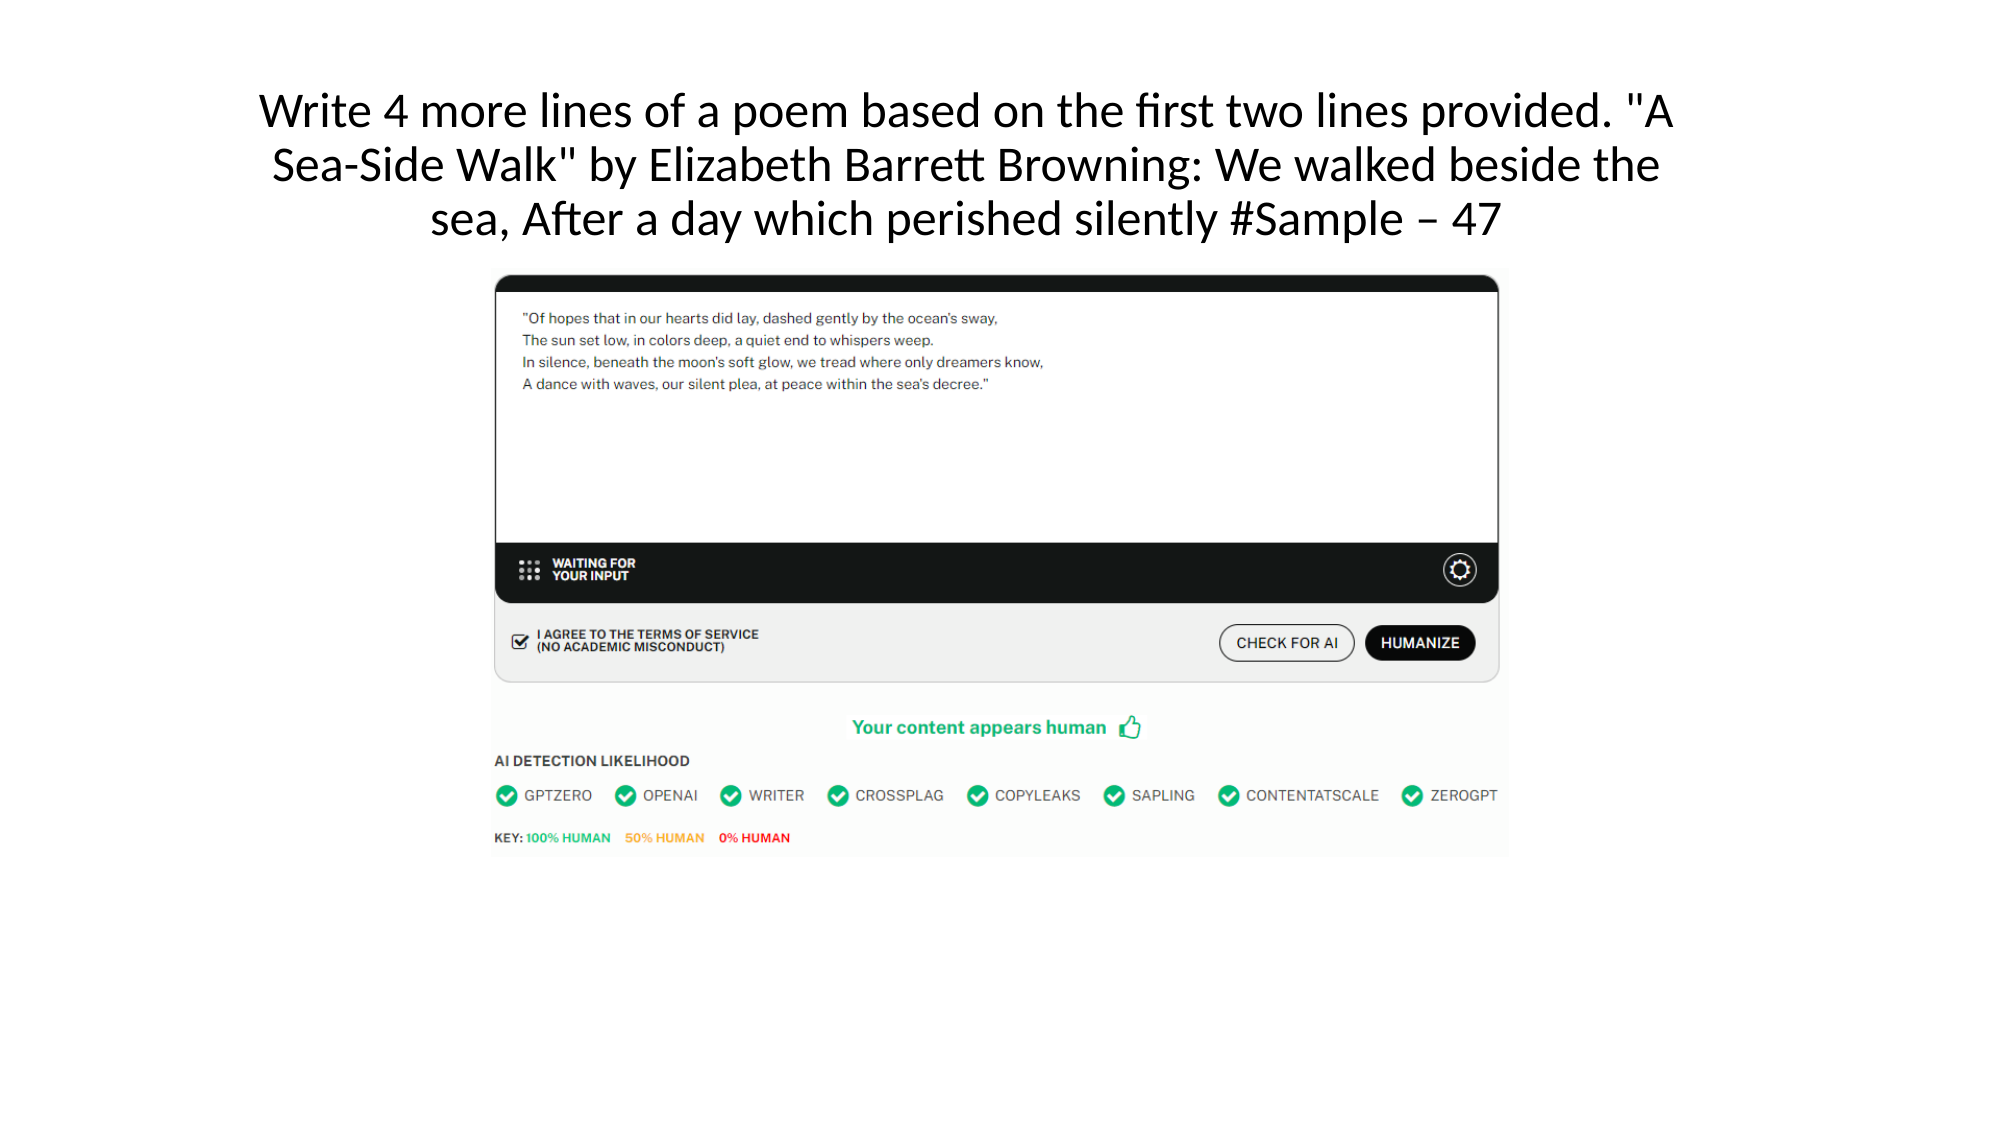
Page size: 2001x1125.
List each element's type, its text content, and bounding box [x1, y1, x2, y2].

subtitle Write 4 more lines of a poem based on the first two lines provided. "A Sea-Side Walk" by Elizabeth Barrett Browning: We walked beside the sea, After a day which perished silently #Sample – 47 [216, 76, 1717, 262]
picture [491, 268, 1509, 857]
